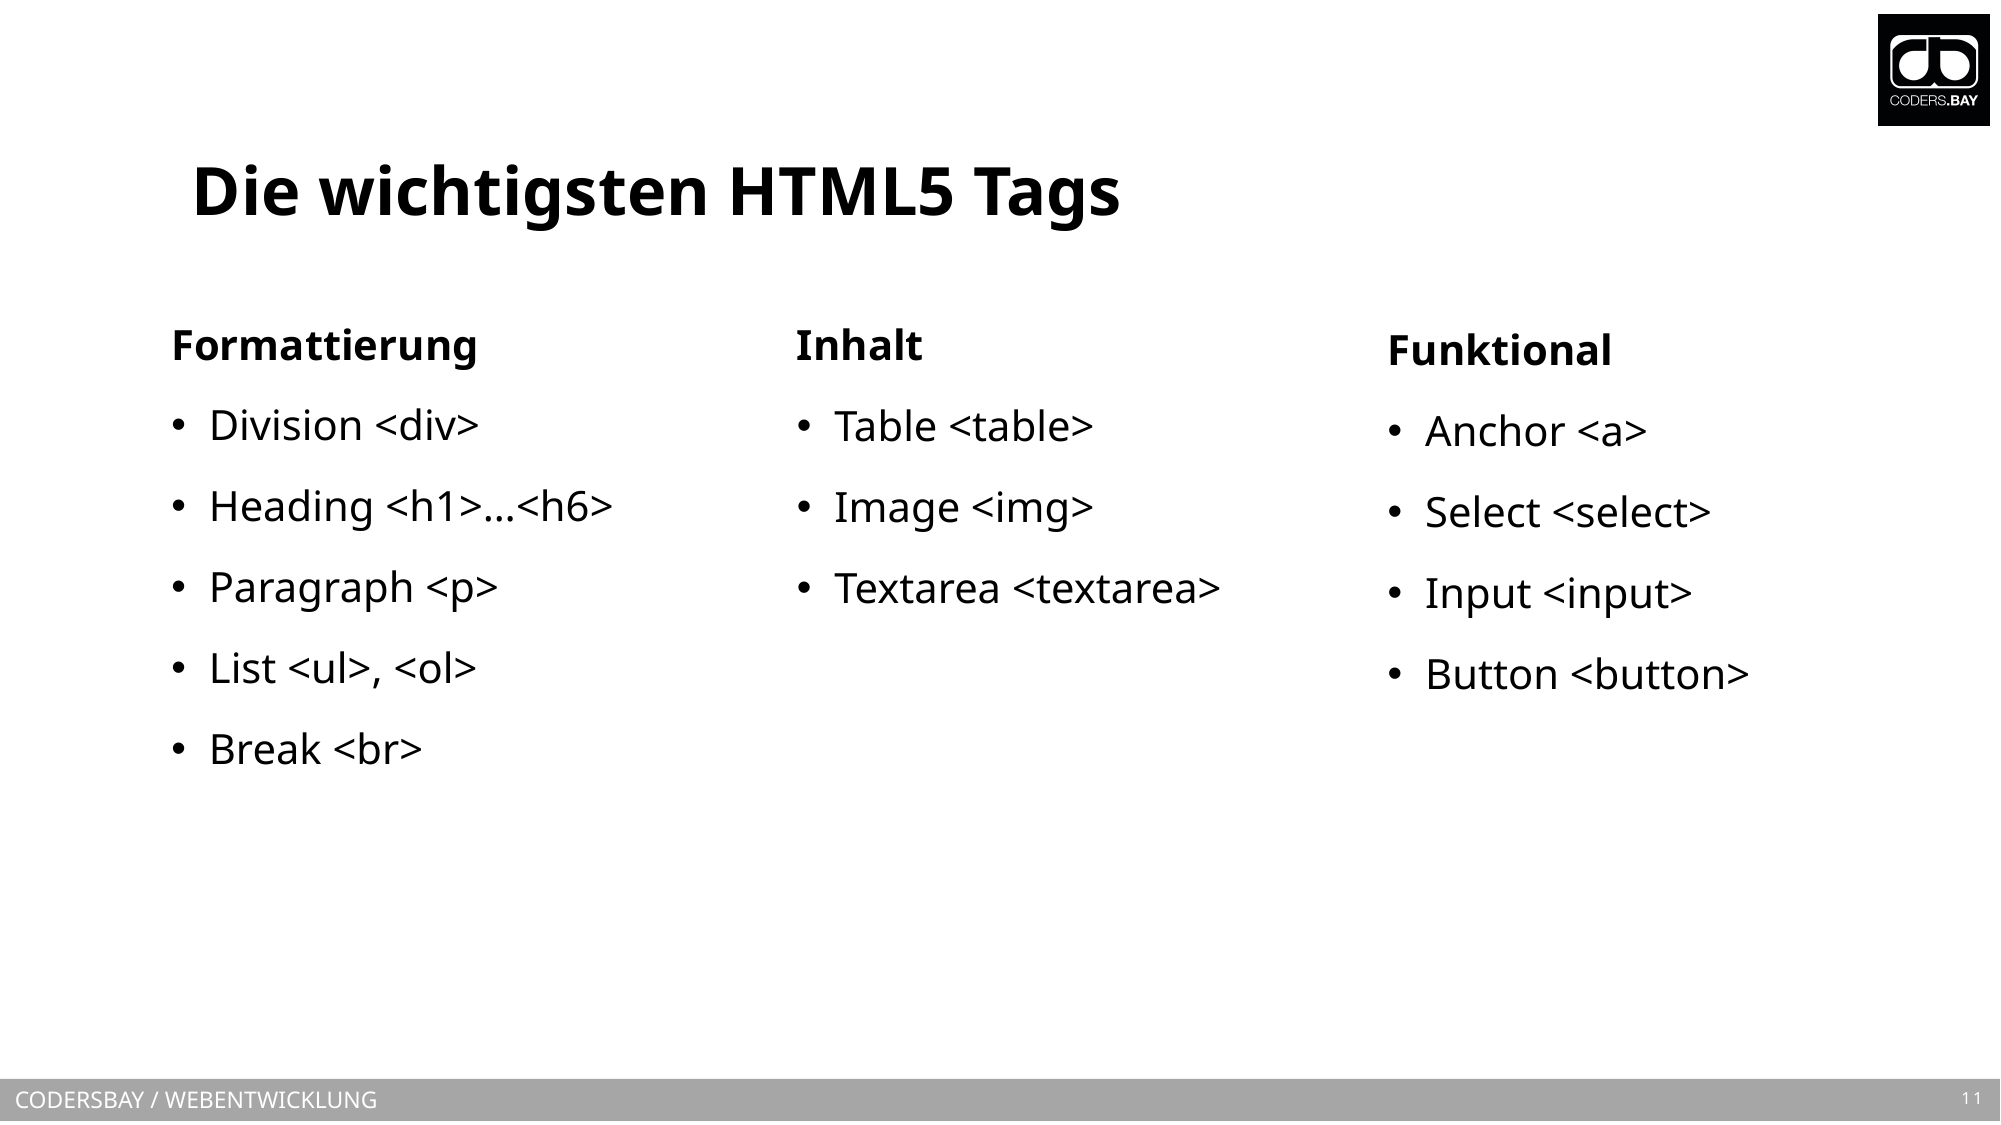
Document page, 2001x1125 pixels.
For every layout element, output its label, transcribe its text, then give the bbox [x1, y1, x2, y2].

list Formattierung Division <div> Heading <h1>…<h6> Paragraph <p> List <ul>, <ol> Break <br> [156, 300, 1035, 1018]
text_box [814, 1018, 1207, 1125]
text_box Inhalt Table <table> Image <img> Textarea <textarea> [781, 301, 1660, 1018]
title Die wichtigsten HTML5 Tags [176, 75, 1640, 301]
picture [1878, 14, 1990, 126]
text_box Funktional Anchor <a> Select <select> Input <input> Button <button> [1372, 306, 2000, 1023]
